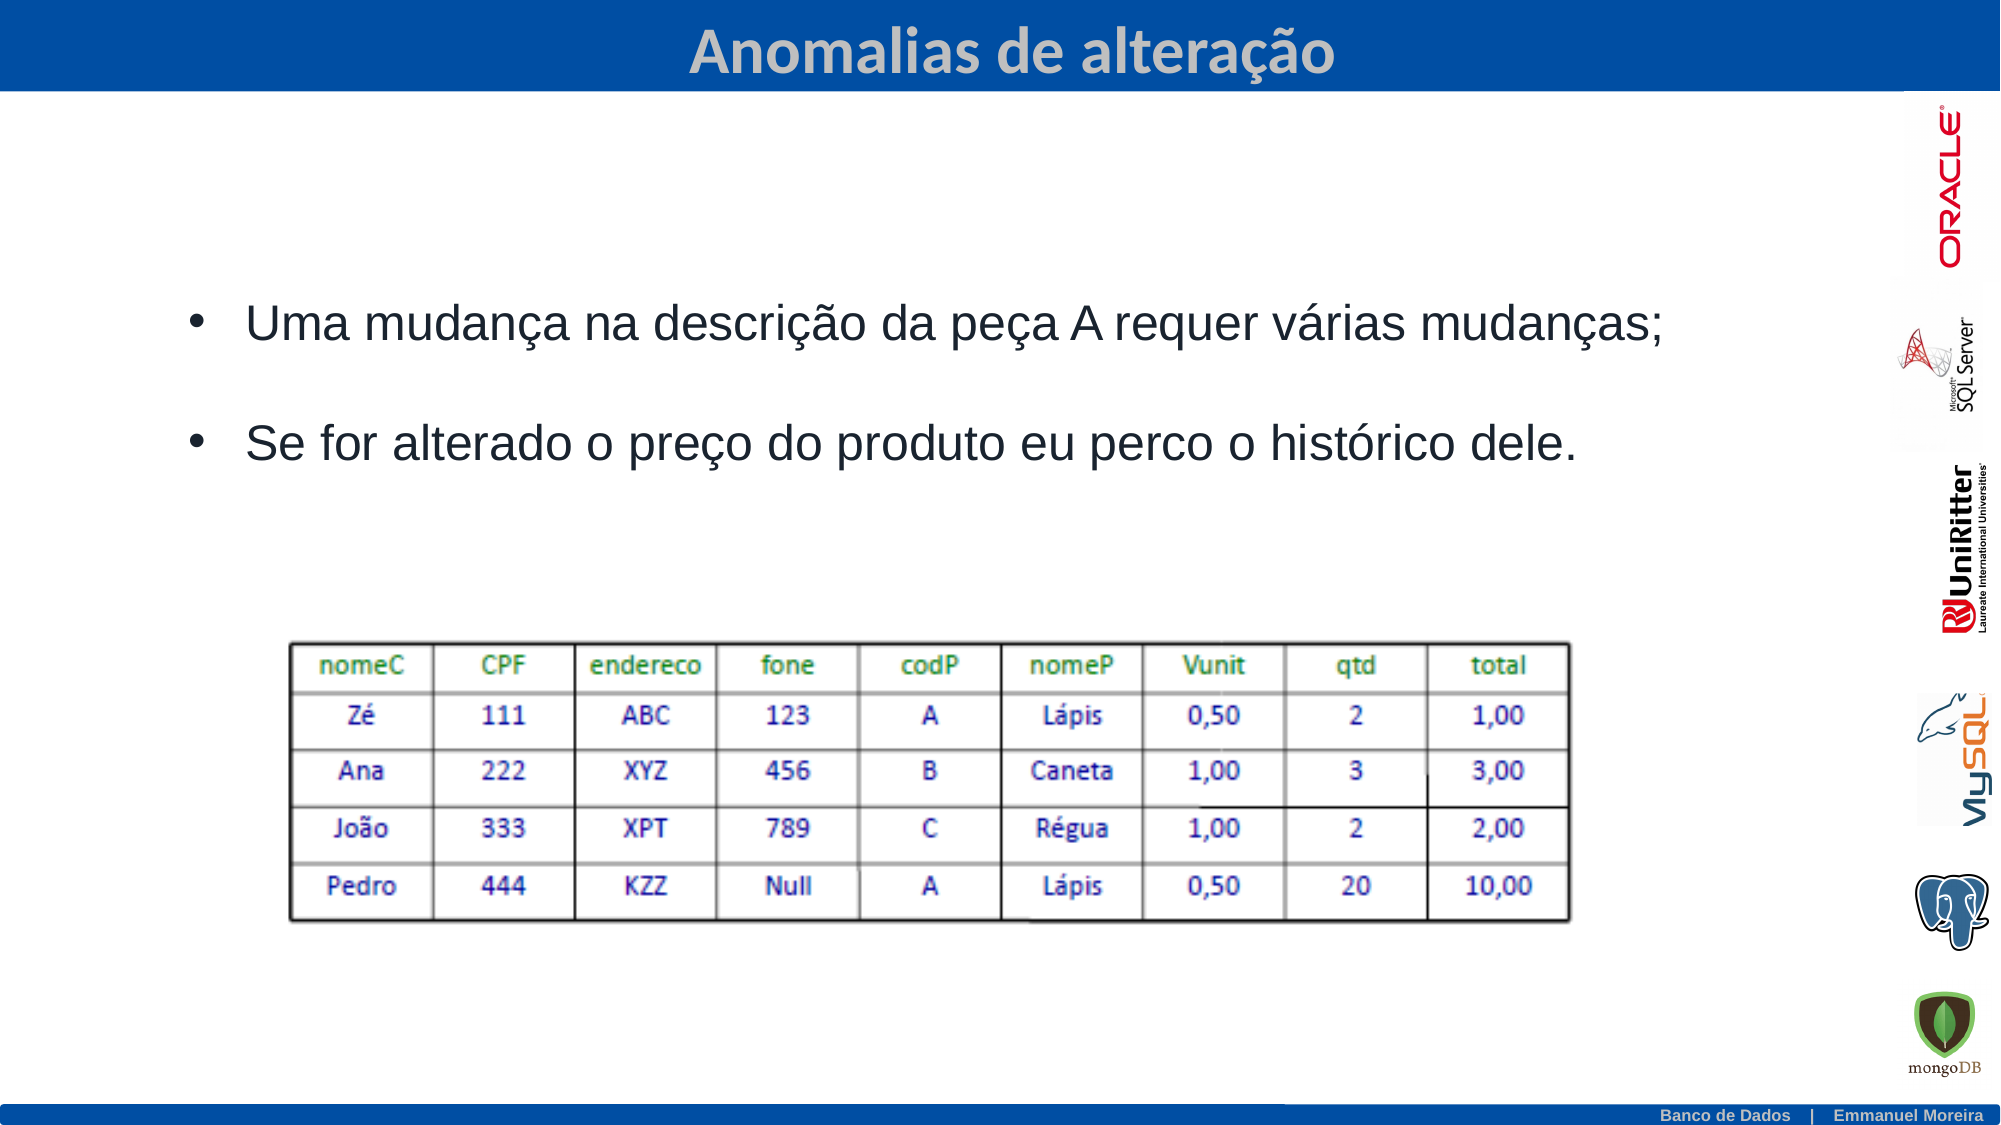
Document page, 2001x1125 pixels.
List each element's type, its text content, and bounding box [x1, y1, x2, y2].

picture [1905, 92, 2000, 452]
text_box Anomalias de alteração [674, 0, 1368, 95]
picture [287, 634, 1590, 939]
picture [1932, 457, 2000, 644]
picture [1897, 979, 1992, 1090]
text_box Uma mudança na descrição da peça A requer várias mudanças; Se for alterado o preço do produto eu perco o histórico dele. [174, 222, 1956, 478]
picture [1918, 694, 1992, 826]
picture [1915, 874, 1989, 951]
